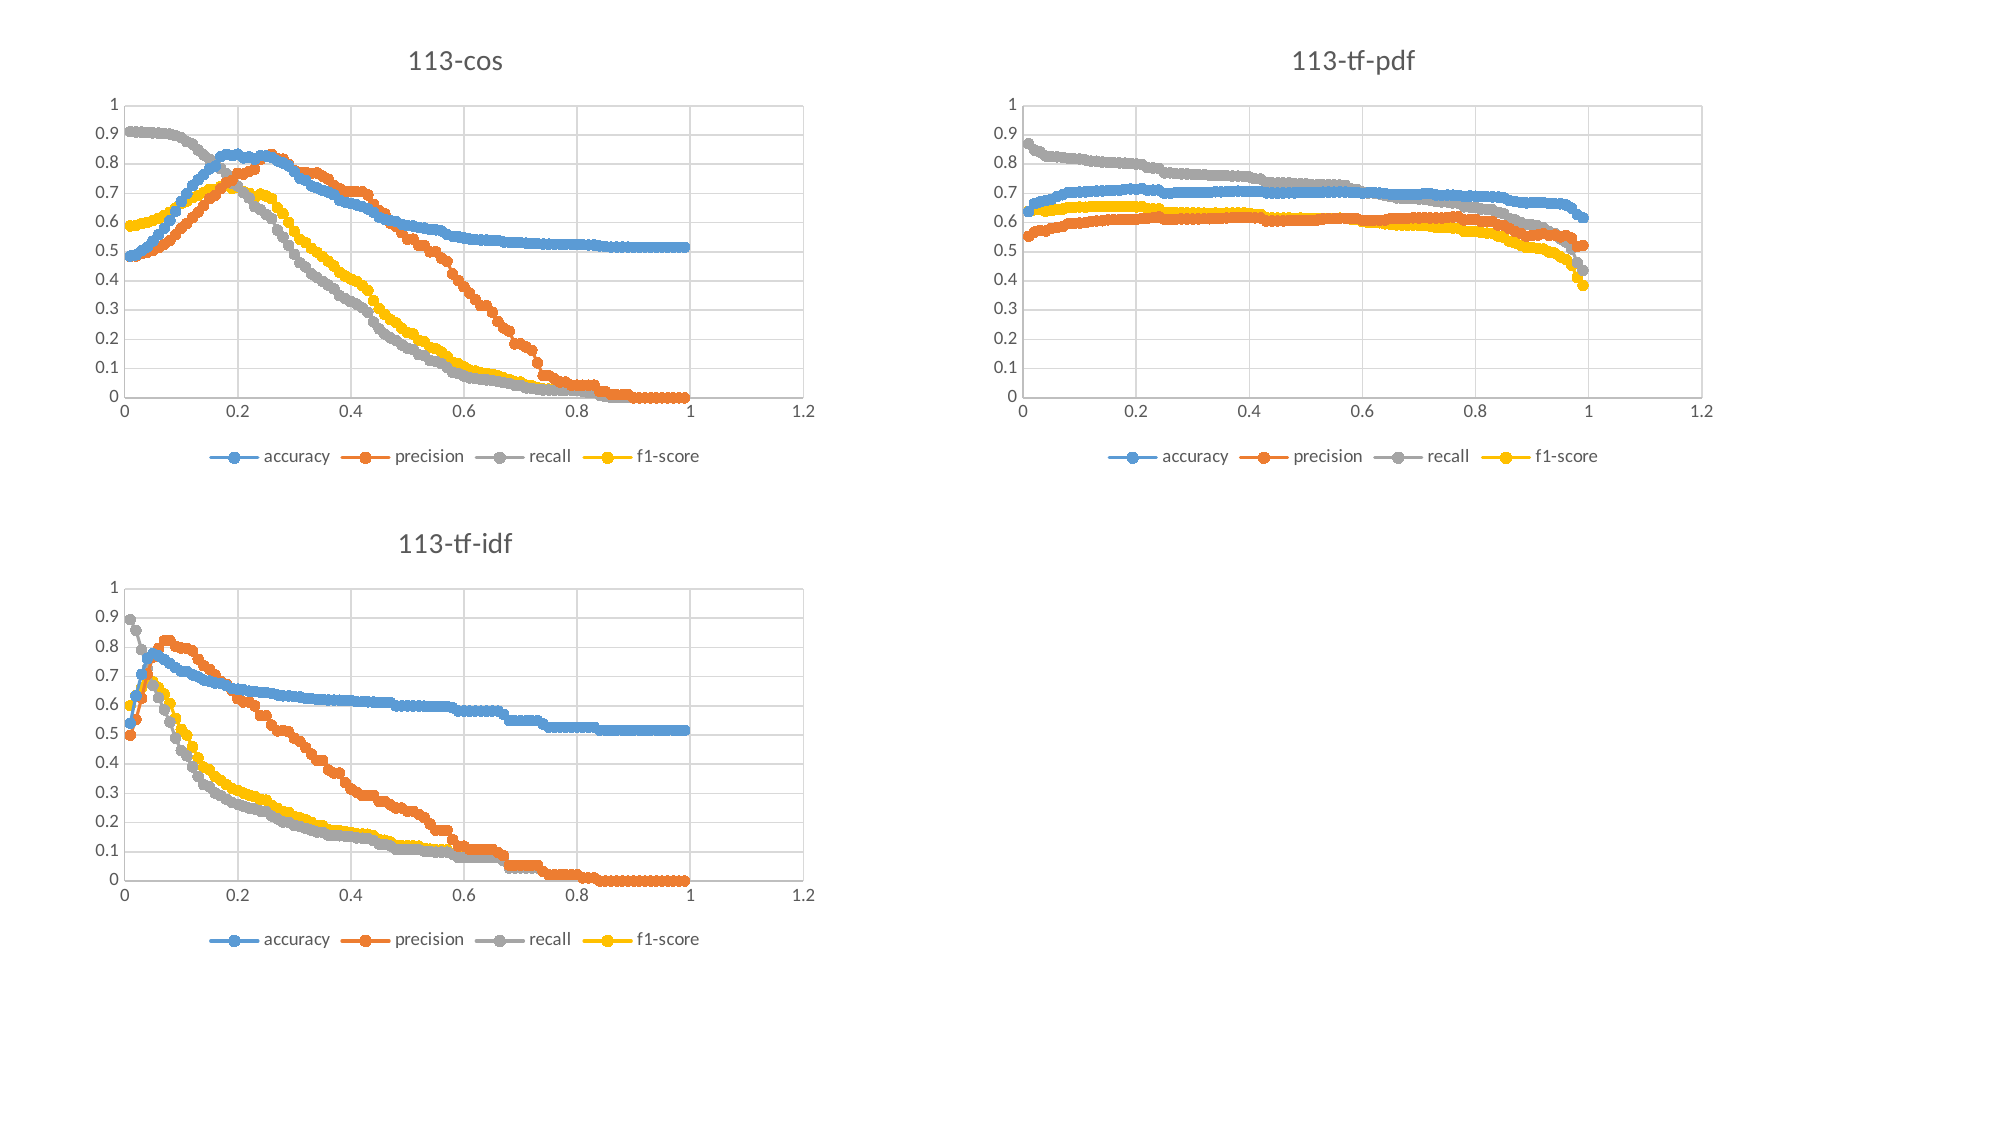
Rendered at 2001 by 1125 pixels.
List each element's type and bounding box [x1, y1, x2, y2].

chart [80, 506, 831, 957]
chart [80, 23, 831, 474]
chart [978, 23, 1729, 474]
